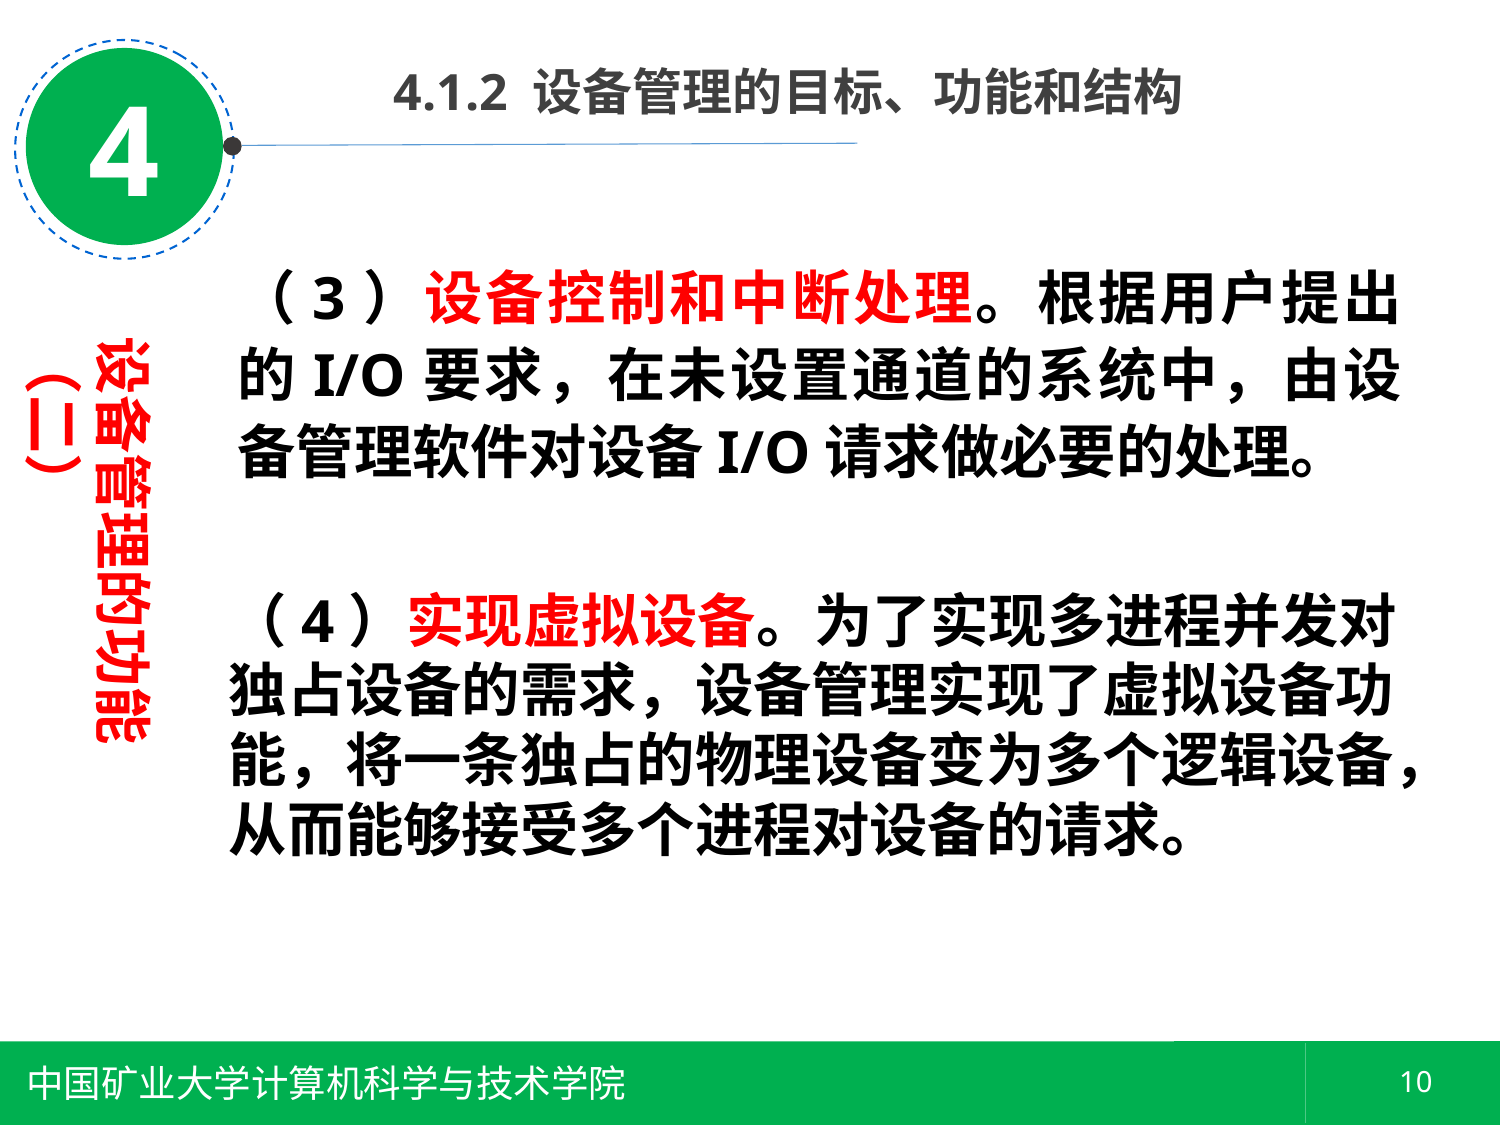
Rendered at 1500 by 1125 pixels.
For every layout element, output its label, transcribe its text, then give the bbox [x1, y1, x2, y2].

text_box 4.1.2 设备管理的目标、功能和结构 [219, 53, 1332, 129]
text_box [224, 135, 243, 157]
text_box 设备管理的功能（二） [66, 322, 167, 902]
text_box （3）设备控制和中断处理。根据用户提出的I/O要求，在未设置通道的系统中，由设备管理软件对设备I/O请求做必要的处理。 [222, 247, 1417, 493]
text_box （4）实现虚拟设备。为了实现多进程并发对独占设备的需求，设备管理实现了虚拟设备功能，将一条独占的物理设备变为多个逻辑设备，从而能够接受多个进程对设备的请求。 [214, 575, 1426, 872]
text_box [14, 38, 235, 260]
text_box 4 [24, 46, 225, 247]
